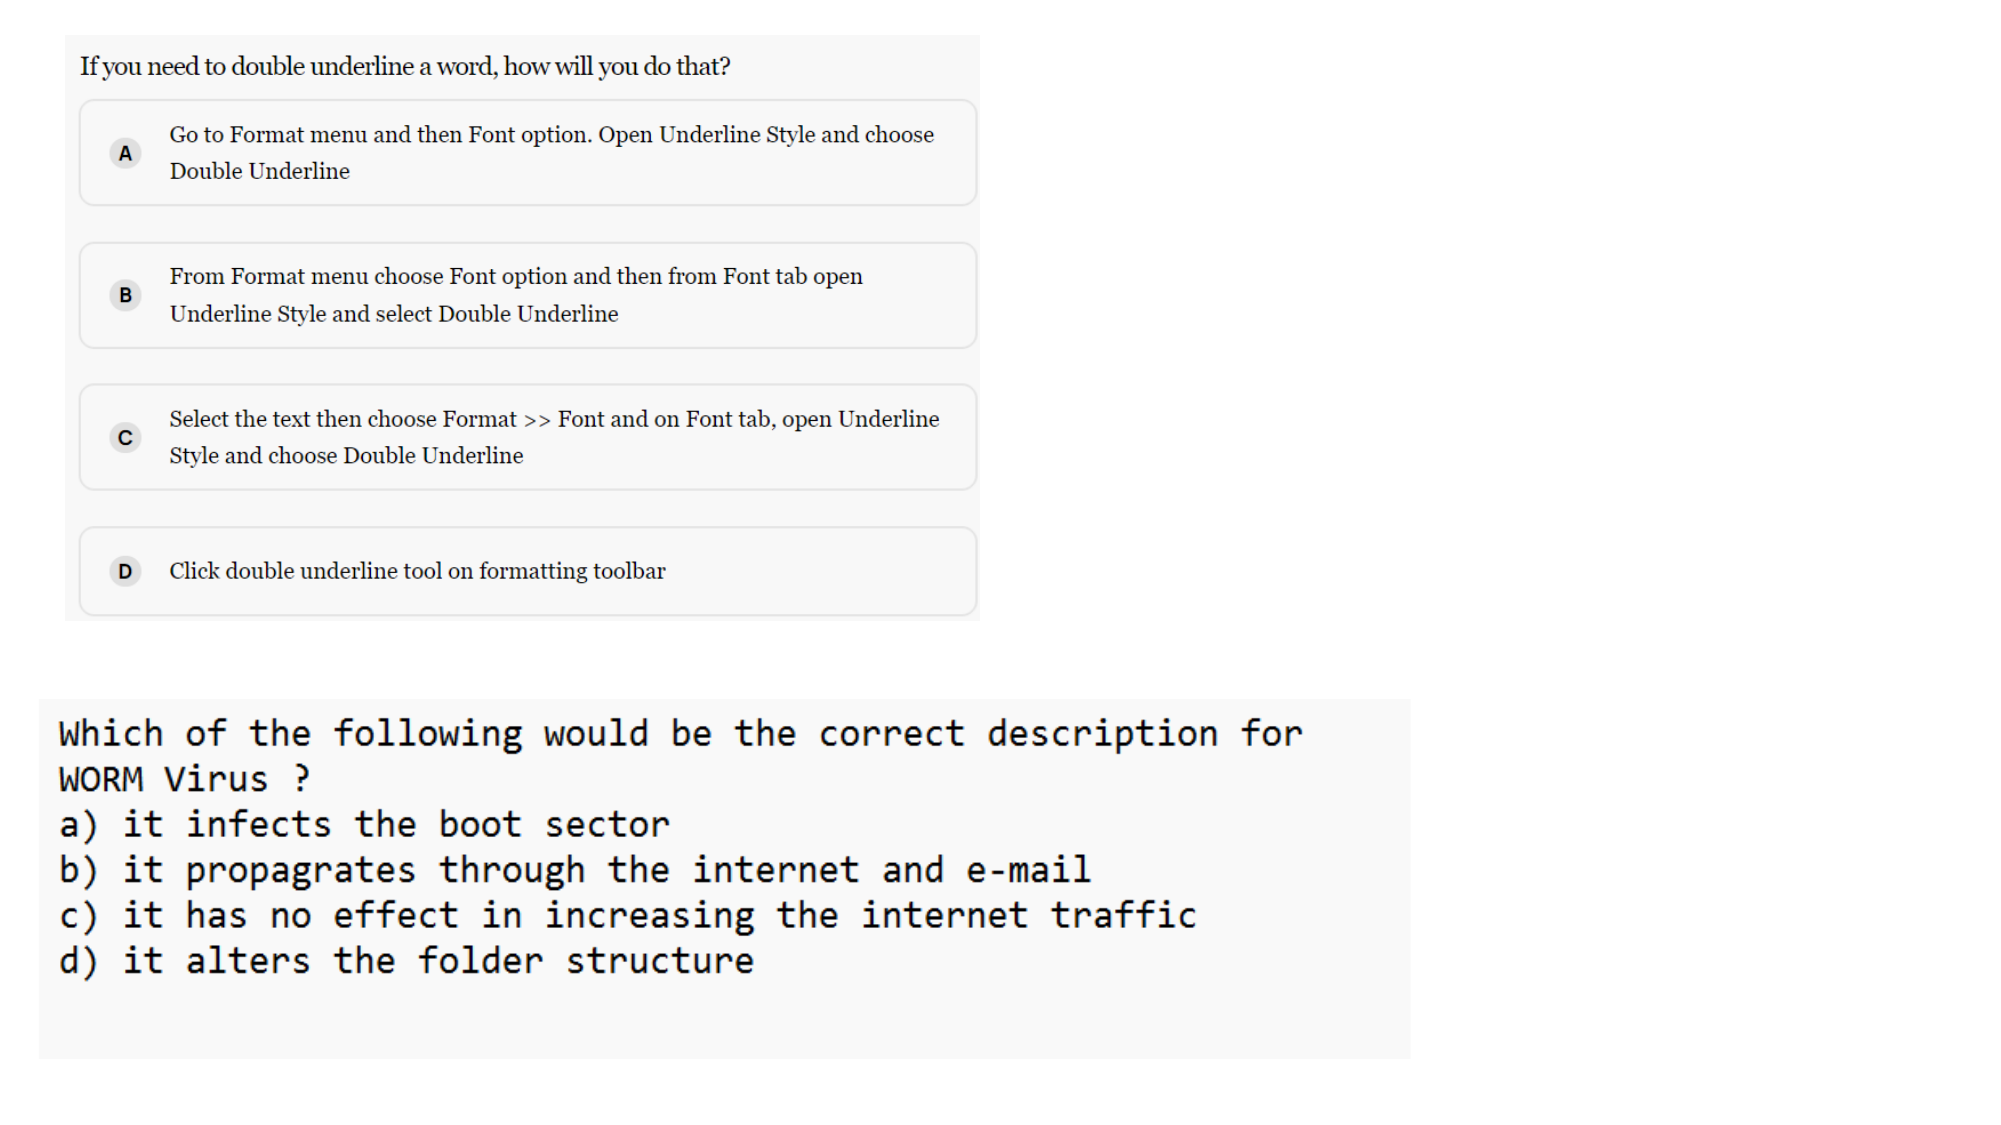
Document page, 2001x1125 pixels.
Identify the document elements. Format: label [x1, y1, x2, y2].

picture [65, 35, 980, 621]
picture [38, 699, 1411, 1059]
